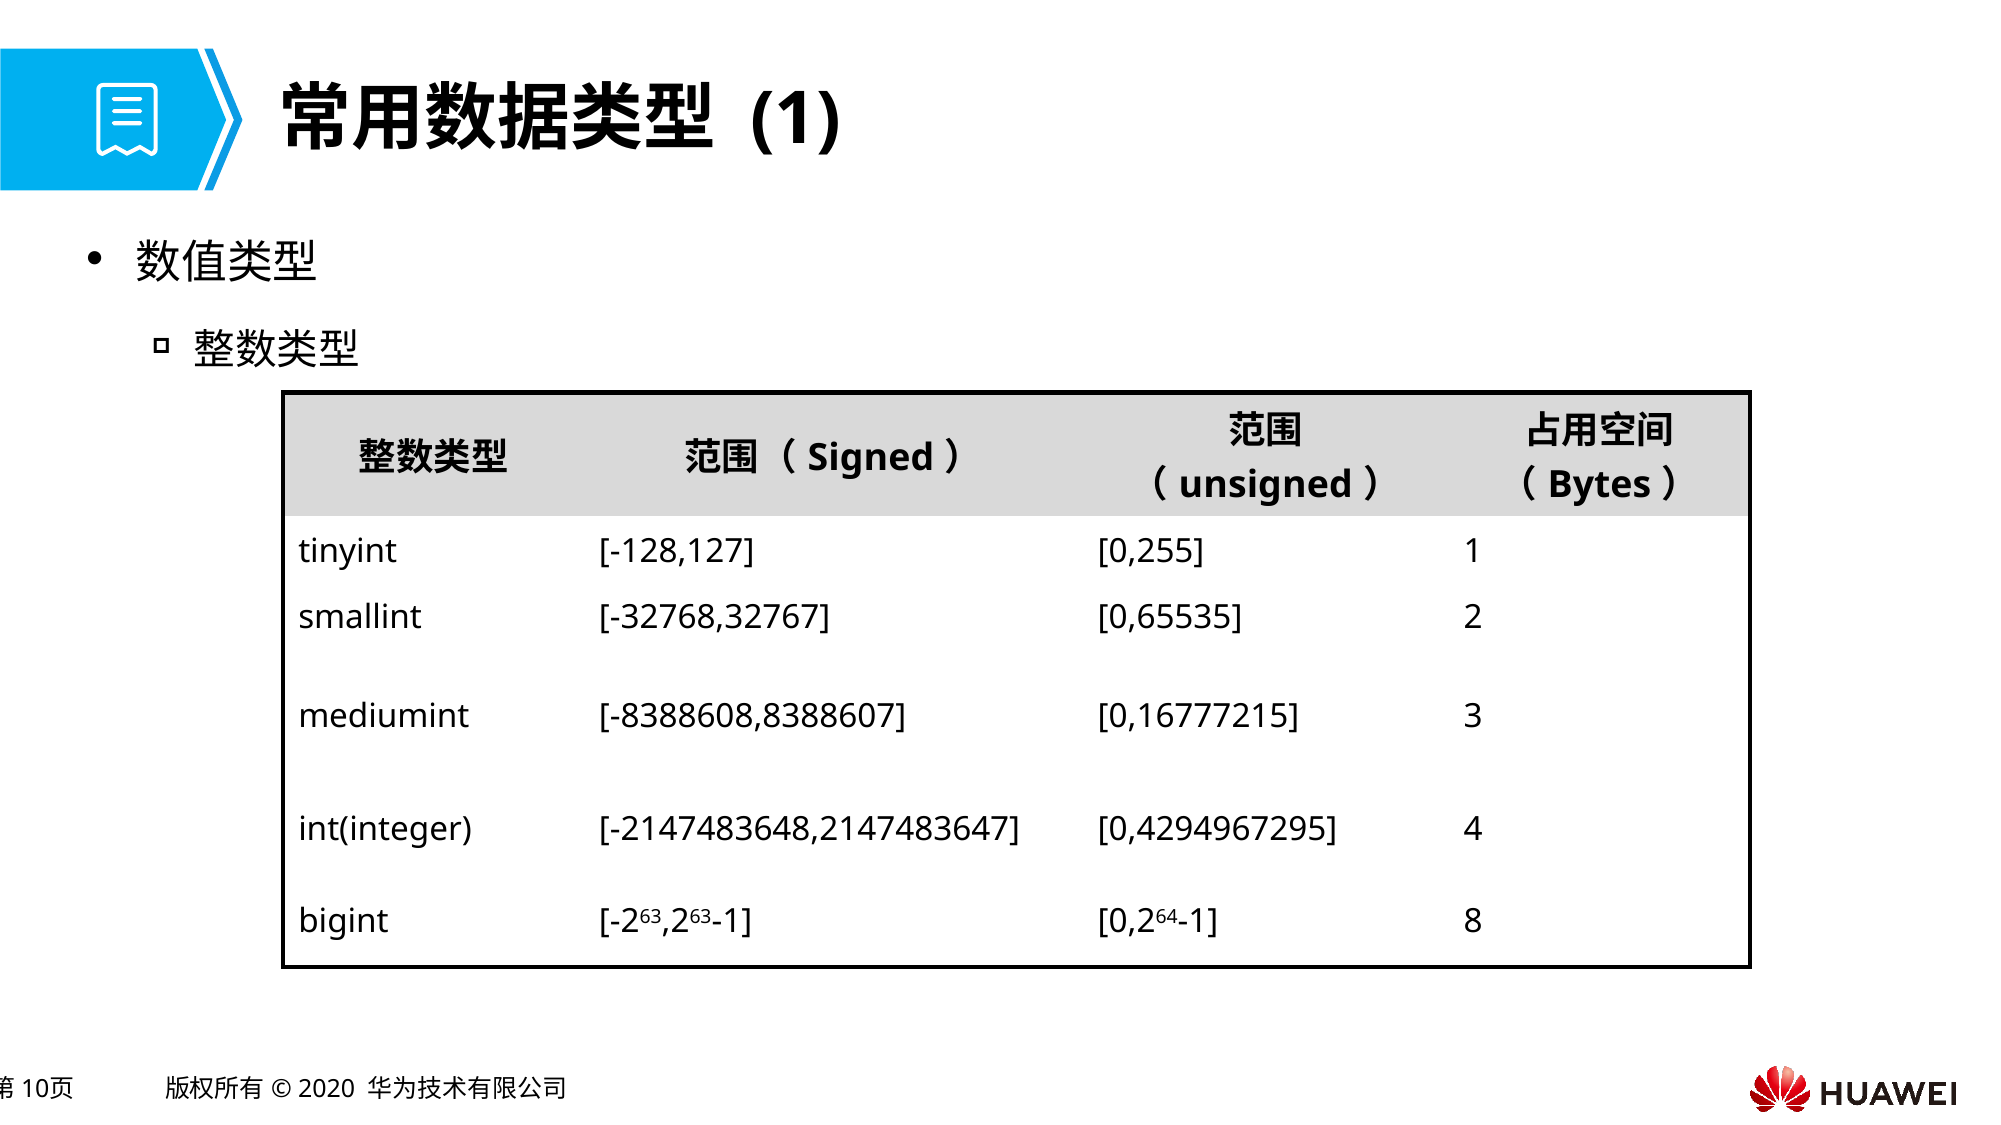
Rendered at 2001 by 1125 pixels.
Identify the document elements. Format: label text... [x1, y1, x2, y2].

table_header 整数类型 [285, 395, 584, 516]
table_cell tinyint [285, 516, 584, 583]
table_cell mediumint [285, 649, 584, 781]
title 常用数据类型 (1) [261, 67, 1874, 173]
table_cell [-263,263-1] [584, 874, 1083, 965]
table_cell [-128,127] [584, 516, 1083, 583]
table_header 占用空间（Bytes） [1448, 395, 1748, 516]
table_cell [0,4294967295] [1083, 781, 1448, 874]
table_cell [0,65535] [1083, 583, 1448, 649]
table_cell 2 [1448, 583, 1748, 649]
table_header 范围（Signed） [584, 395, 1083, 516]
table_cell bigint [285, 874, 584, 965]
table_cell [-2147483648,2147483647] [584, 781, 1083, 874]
table_cell smallint [285, 583, 584, 649]
table_cell [-32768,32767] [584, 583, 1083, 649]
picture [1750, 1066, 1956, 1112]
table_cell [0,255] [1083, 516, 1448, 583]
table_cell 4 [1448, 781, 1748, 874]
table_cell 8 [1448, 874, 1748, 965]
table_cell int(integer) [285, 781, 584, 874]
table_cell [0,264-1] [1083, 874, 1448, 965]
table_cell 1 [1448, 516, 1748, 583]
table_cell [0,16777215] [1083, 649, 1448, 781]
table_cell [-8388608,8388607] [584, 649, 1083, 781]
list 数值类型 整数类型 [72, 204, 1929, 973]
table_cell 3 [1448, 649, 1748, 781]
table_header 范围（unsigned） [1083, 395, 1448, 516]
